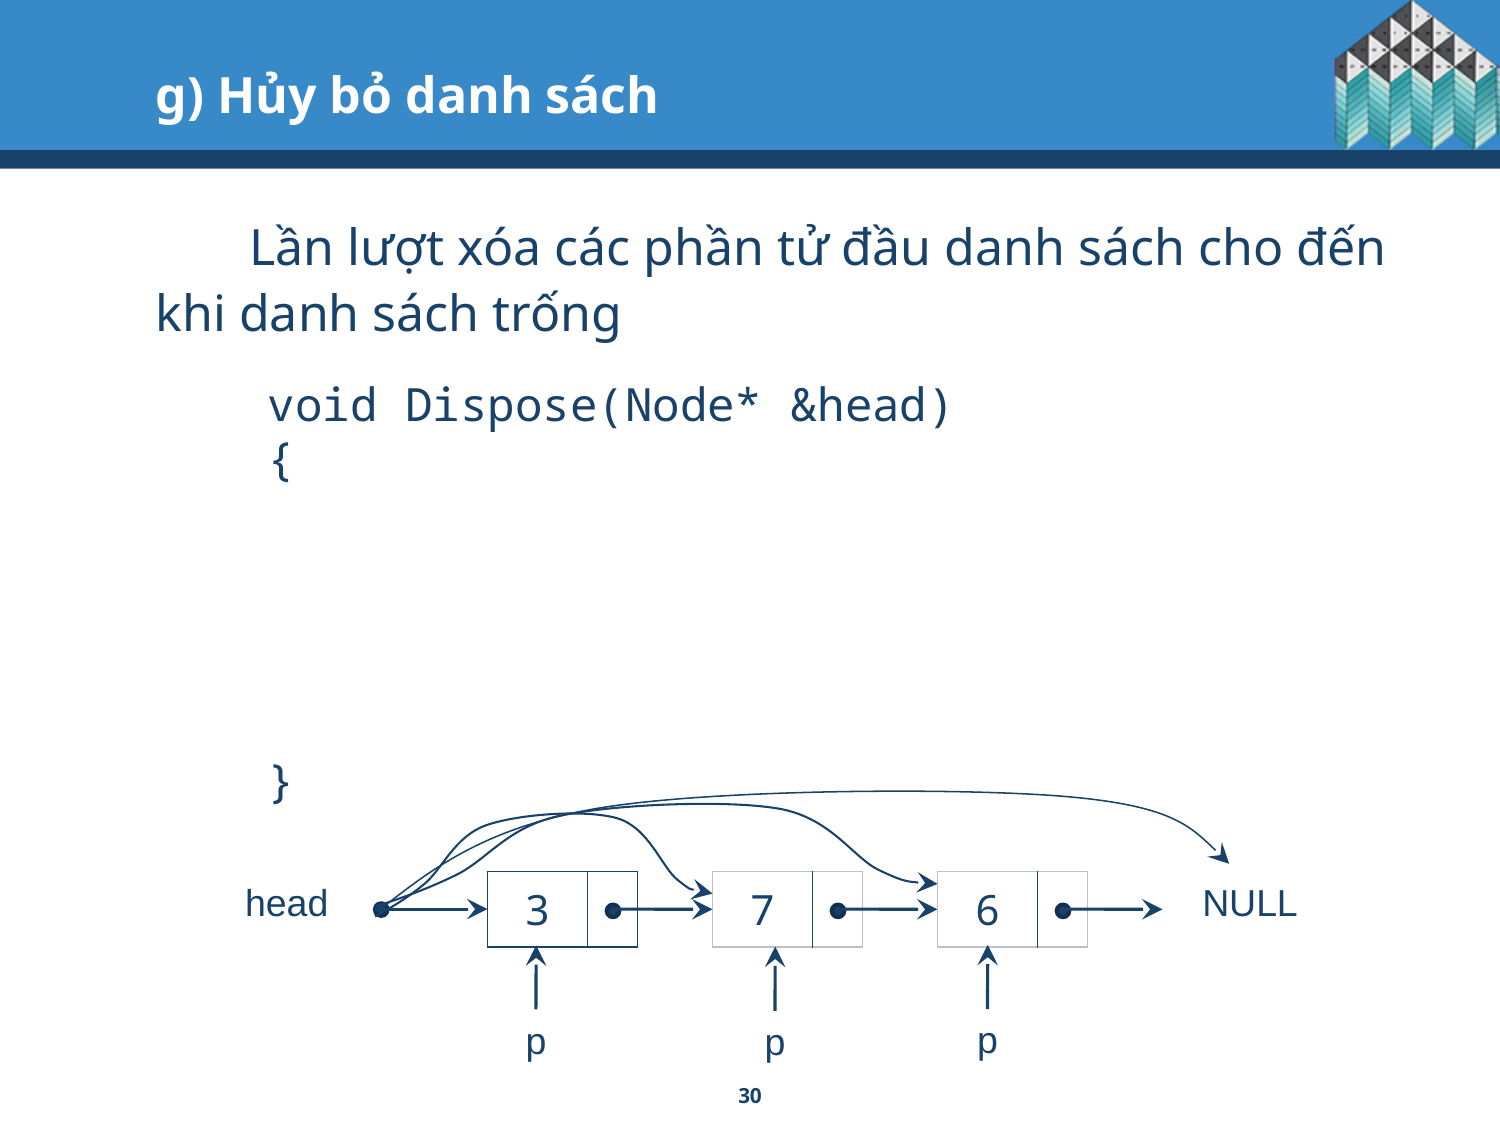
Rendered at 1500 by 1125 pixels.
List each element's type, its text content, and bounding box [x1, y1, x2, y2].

text_box [449, 894, 711, 909]
text_box [380, 790, 1230, 908]
picture [0, 0, 1500, 150]
table_header [588, 899, 637, 946]
table_header 7 [713, 890, 812, 946]
text_box [720, 881, 938, 893]
text_box p [712, 1010, 838, 1071]
text_box NULL [1174, 871, 1325, 932]
text_box p [473, 1009, 599, 1070]
text_box [1054, 902, 1071, 920]
slide_number 30 [575, 1074, 925, 1114]
text_box [440, 812, 569, 864]
text_box p [924, 1009, 1050, 1069]
table_header [813, 888, 862, 946]
text_box [829, 902, 846, 920]
list g) Hủy bỏ danh sách Lần lượt xóa các phần tử đầu danh sách cho đến khi danh sách trống [75, 50, 1425, 350]
table_header 6 [938, 875, 1037, 946]
table_header [1038, 872, 1087, 946]
text_box void Dispose(Node* &head) { } [187, 375, 1263, 775]
table_header 3 [488, 903, 587, 946]
text_box [374, 901, 388, 908]
text_box head [192, 871, 381, 932]
